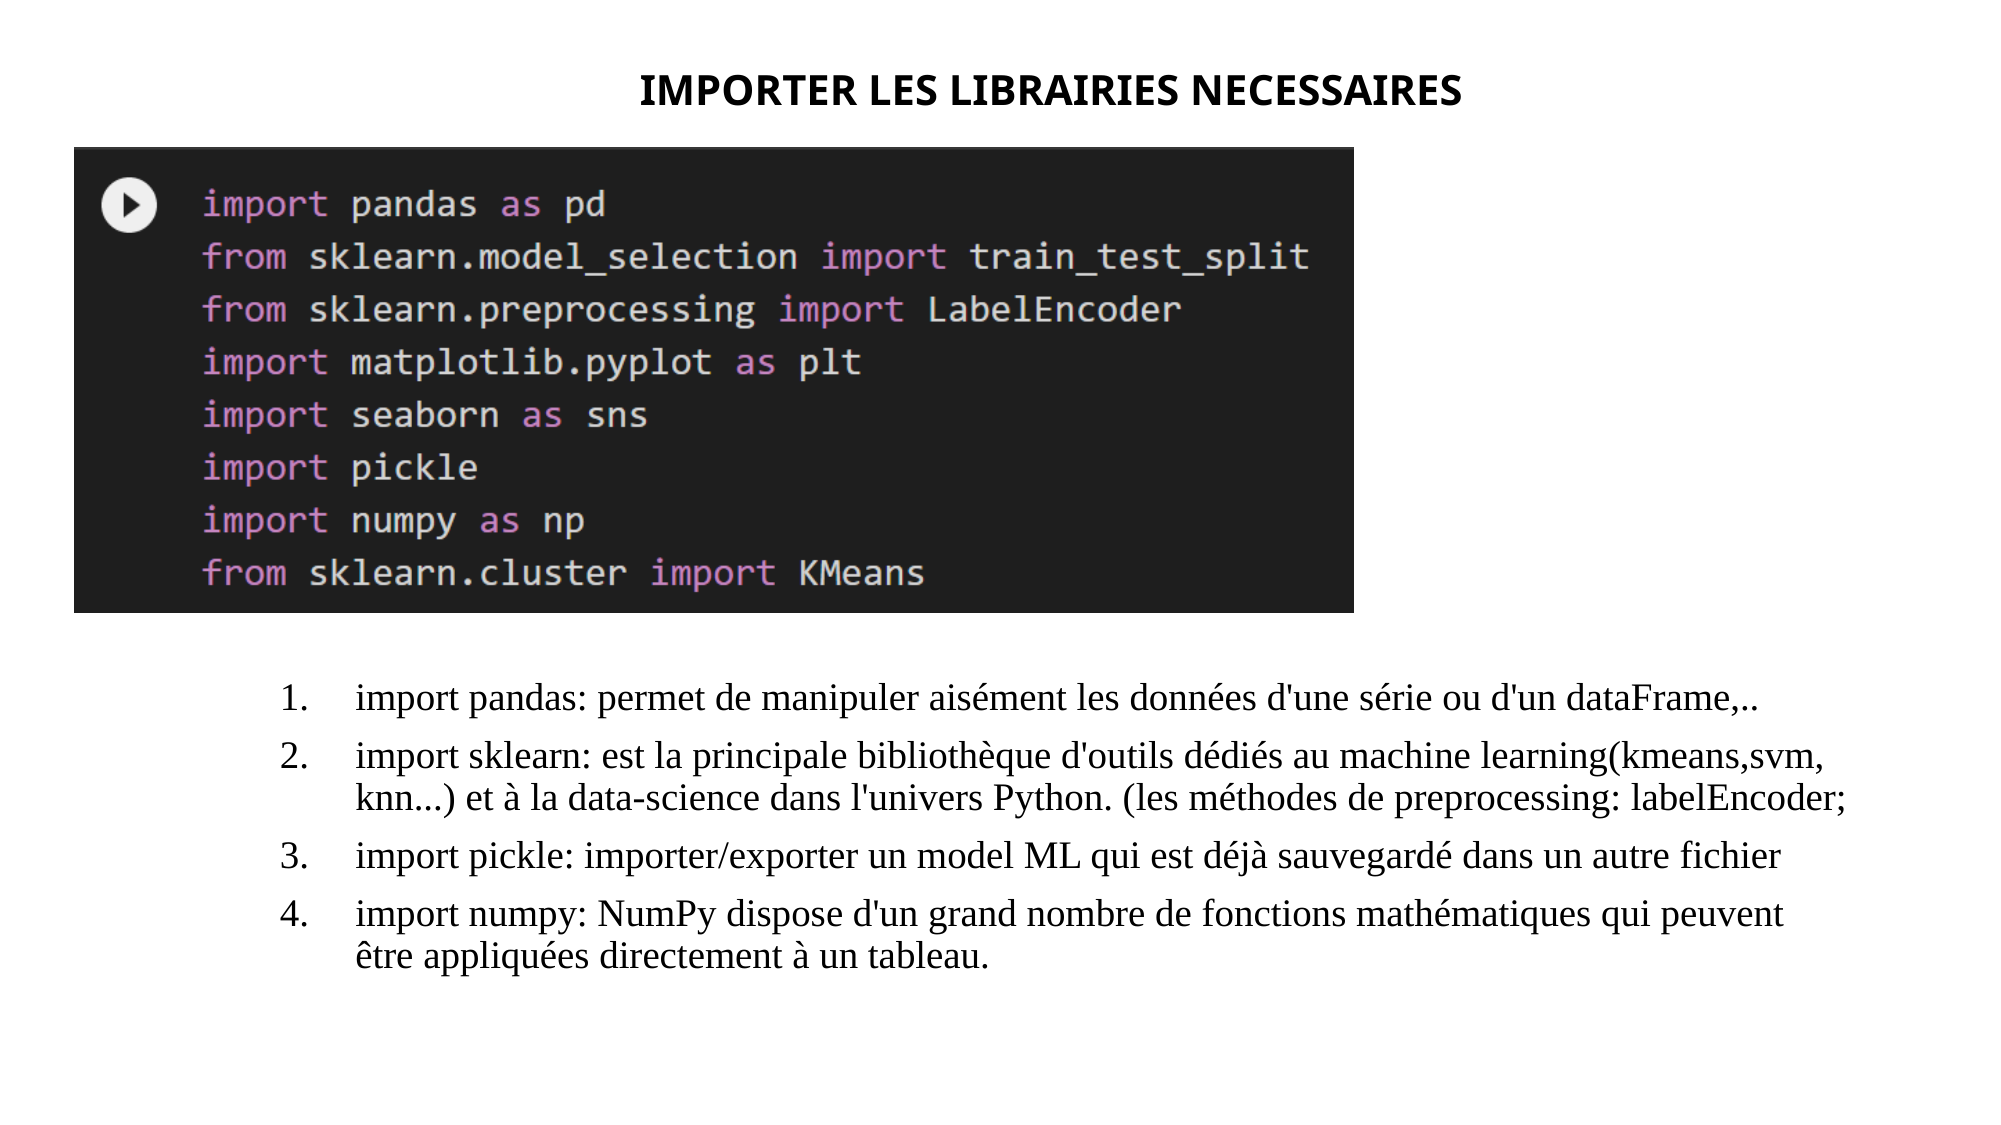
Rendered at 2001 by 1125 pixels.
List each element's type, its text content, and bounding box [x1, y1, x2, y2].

subtitle import pandas: permet de manipuler aisément les données d'une série ou d'un dataFrame,.. import sklearn: est la principale bibliothèque d'outils dédiés au machine learning(kmeans,svm, knn...) et à la data-science dans l'univers Python. (les méthodes de preprocessing: labelEncoder; import pickle: importer/exporter un model ML qui est déjà sauvegardé dans un autre fichier import numpy: NumPy dispose d'un grand nombre de fonctions mathématiques qui peuvent être appliquées directement à un tableau. [264, 668, 1867, 990]
picture [74, 147, 1354, 613]
text_box IMPORTER LES LIBRAIRIES NECESSAIRES [624, 56, 1625, 122]
